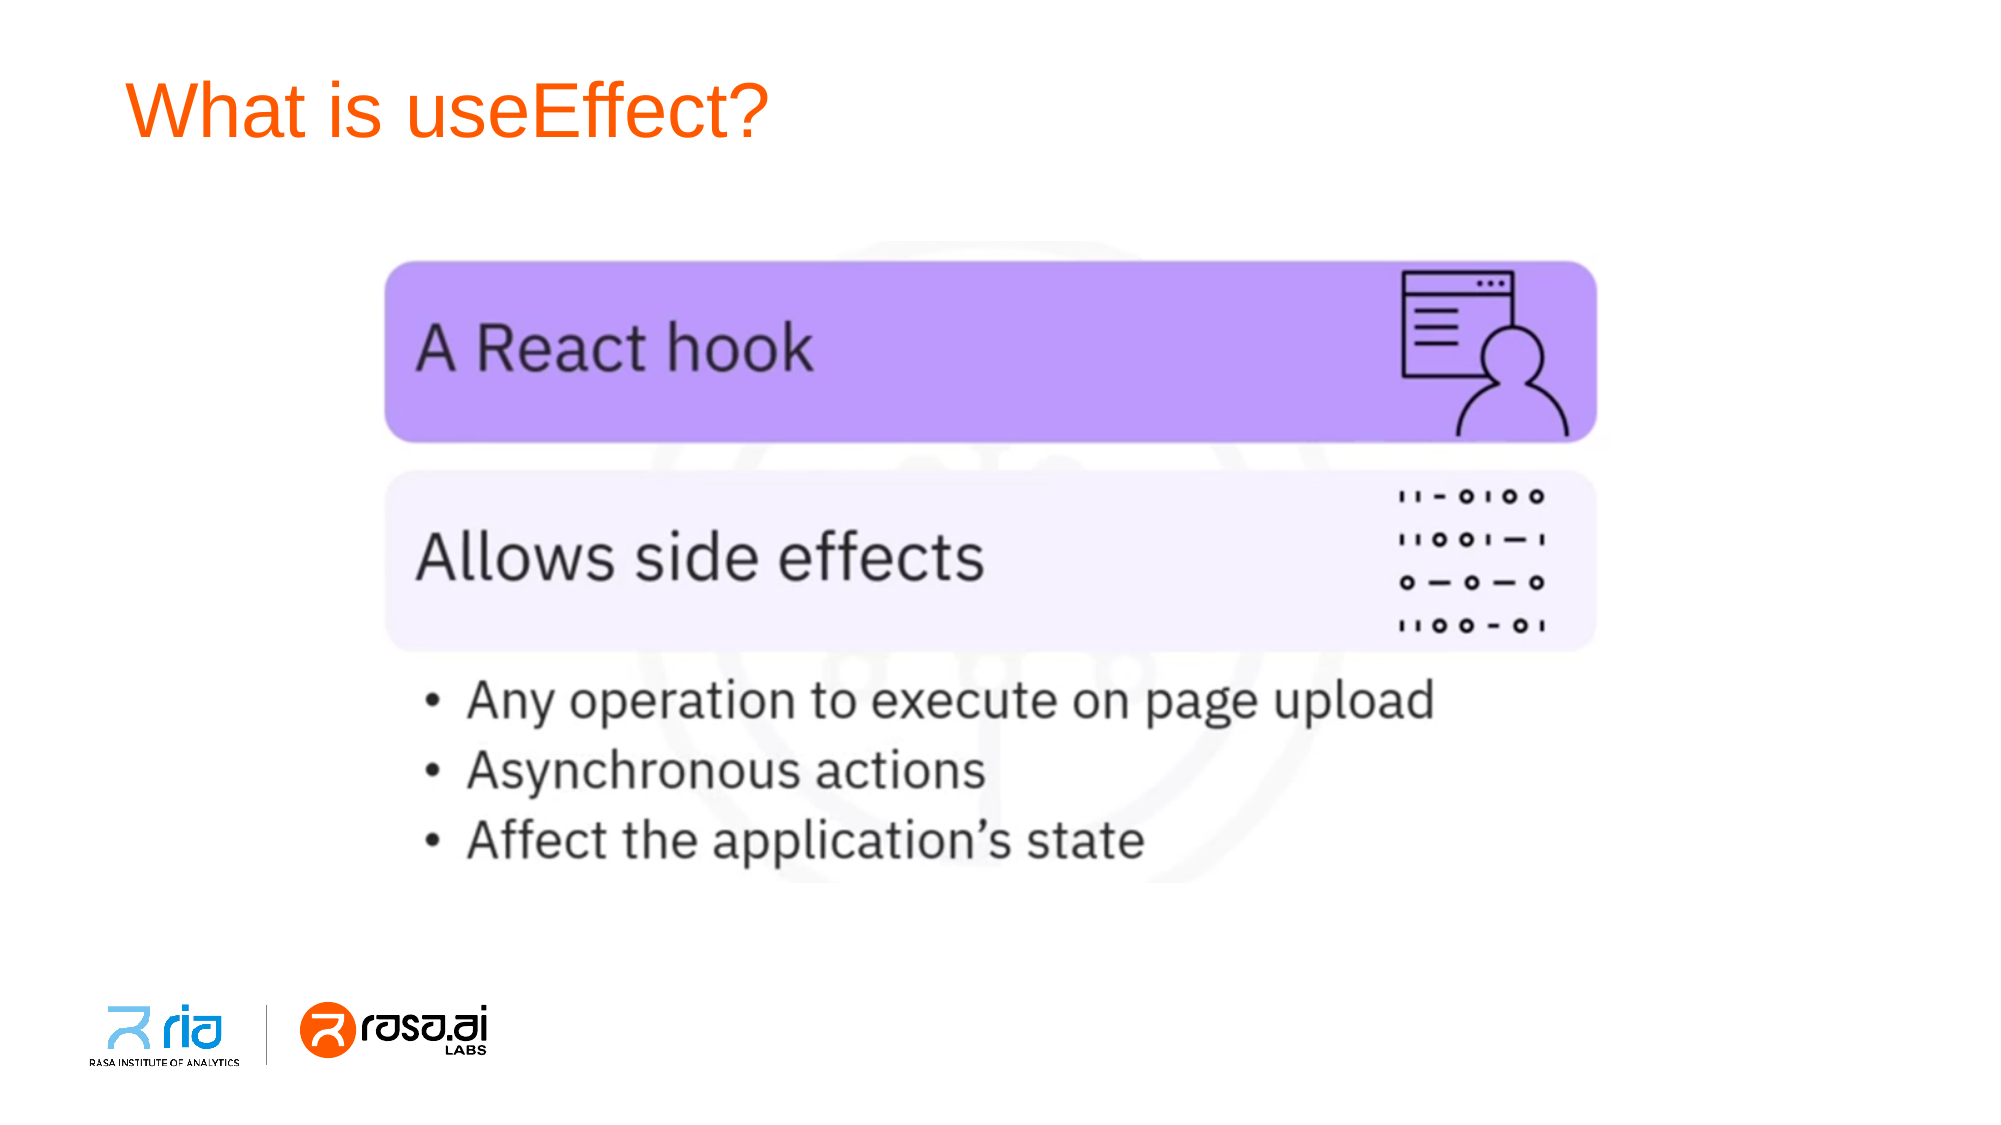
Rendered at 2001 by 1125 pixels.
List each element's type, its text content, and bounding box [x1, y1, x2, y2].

picture [348, 241, 1651, 884]
title What is useEffect? [125, 59, 1791, 154]
picture [78, 992, 250, 1078]
